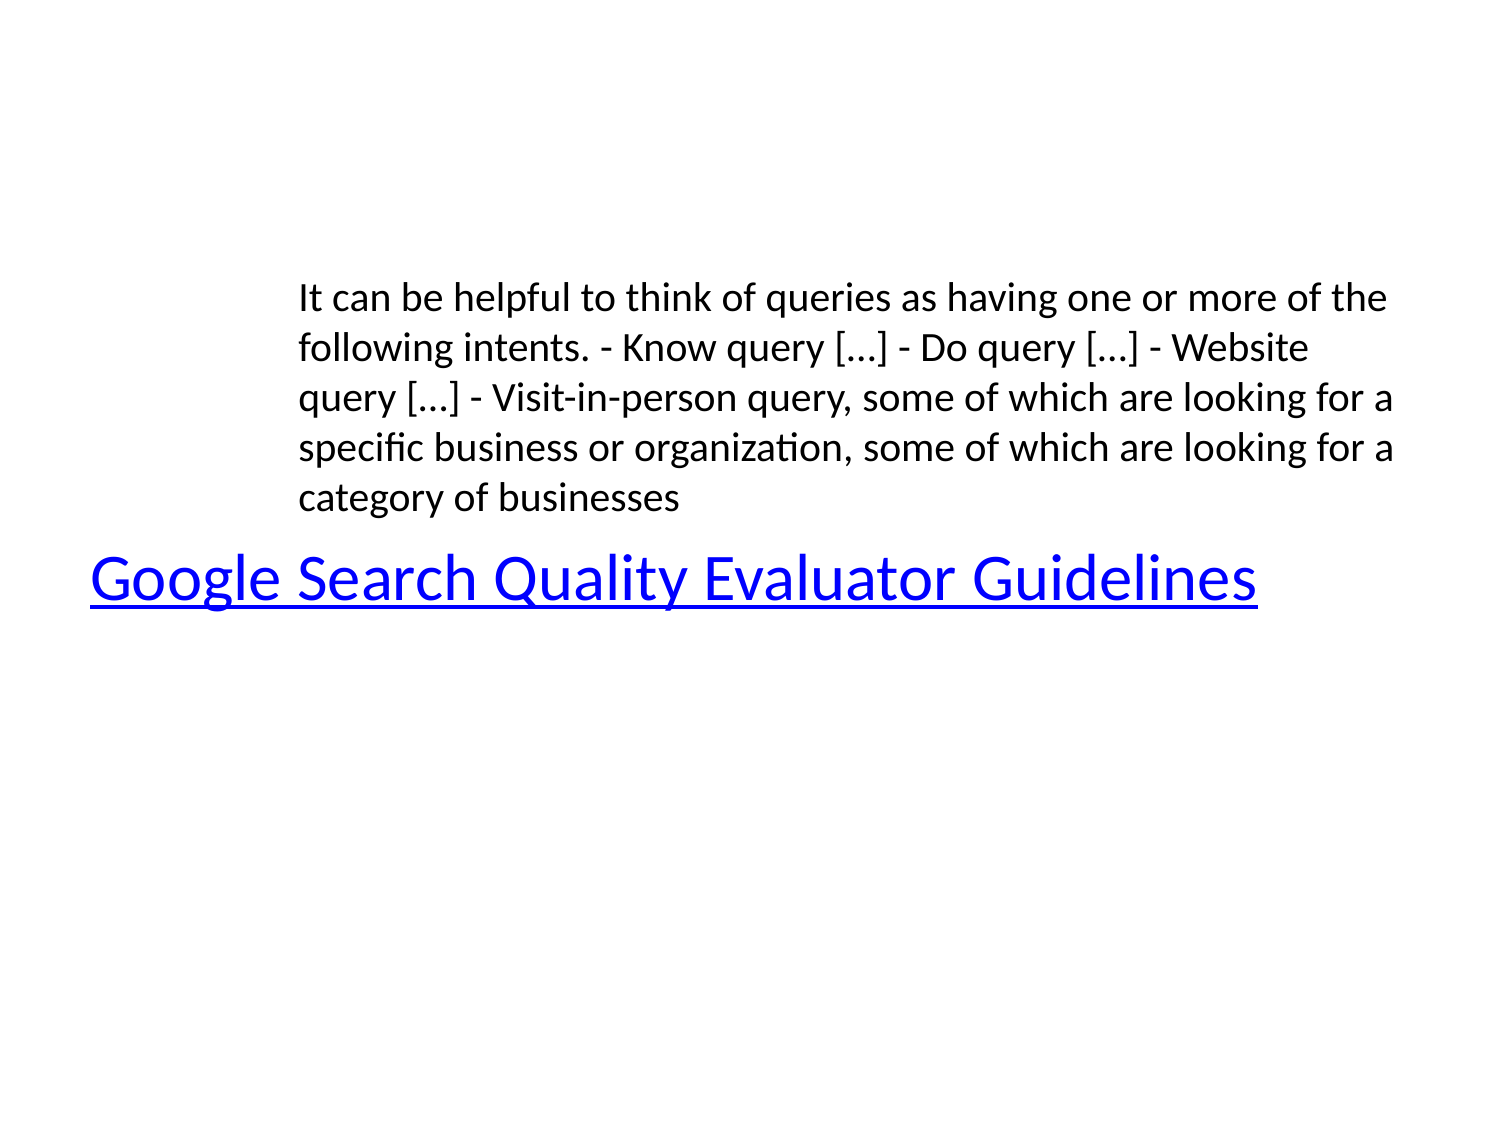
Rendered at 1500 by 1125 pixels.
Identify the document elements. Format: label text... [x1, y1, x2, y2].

list It can be helpful to think of queries as having one or more of the following intents. - Know query […] - Do query […] - Website query […] - Visit-in-person query, some of which are looking for a specific business or organization, some of which are looking for a category of businesses Google Search Quality Evaluator Guidelines [75, 262, 1425, 1005]
